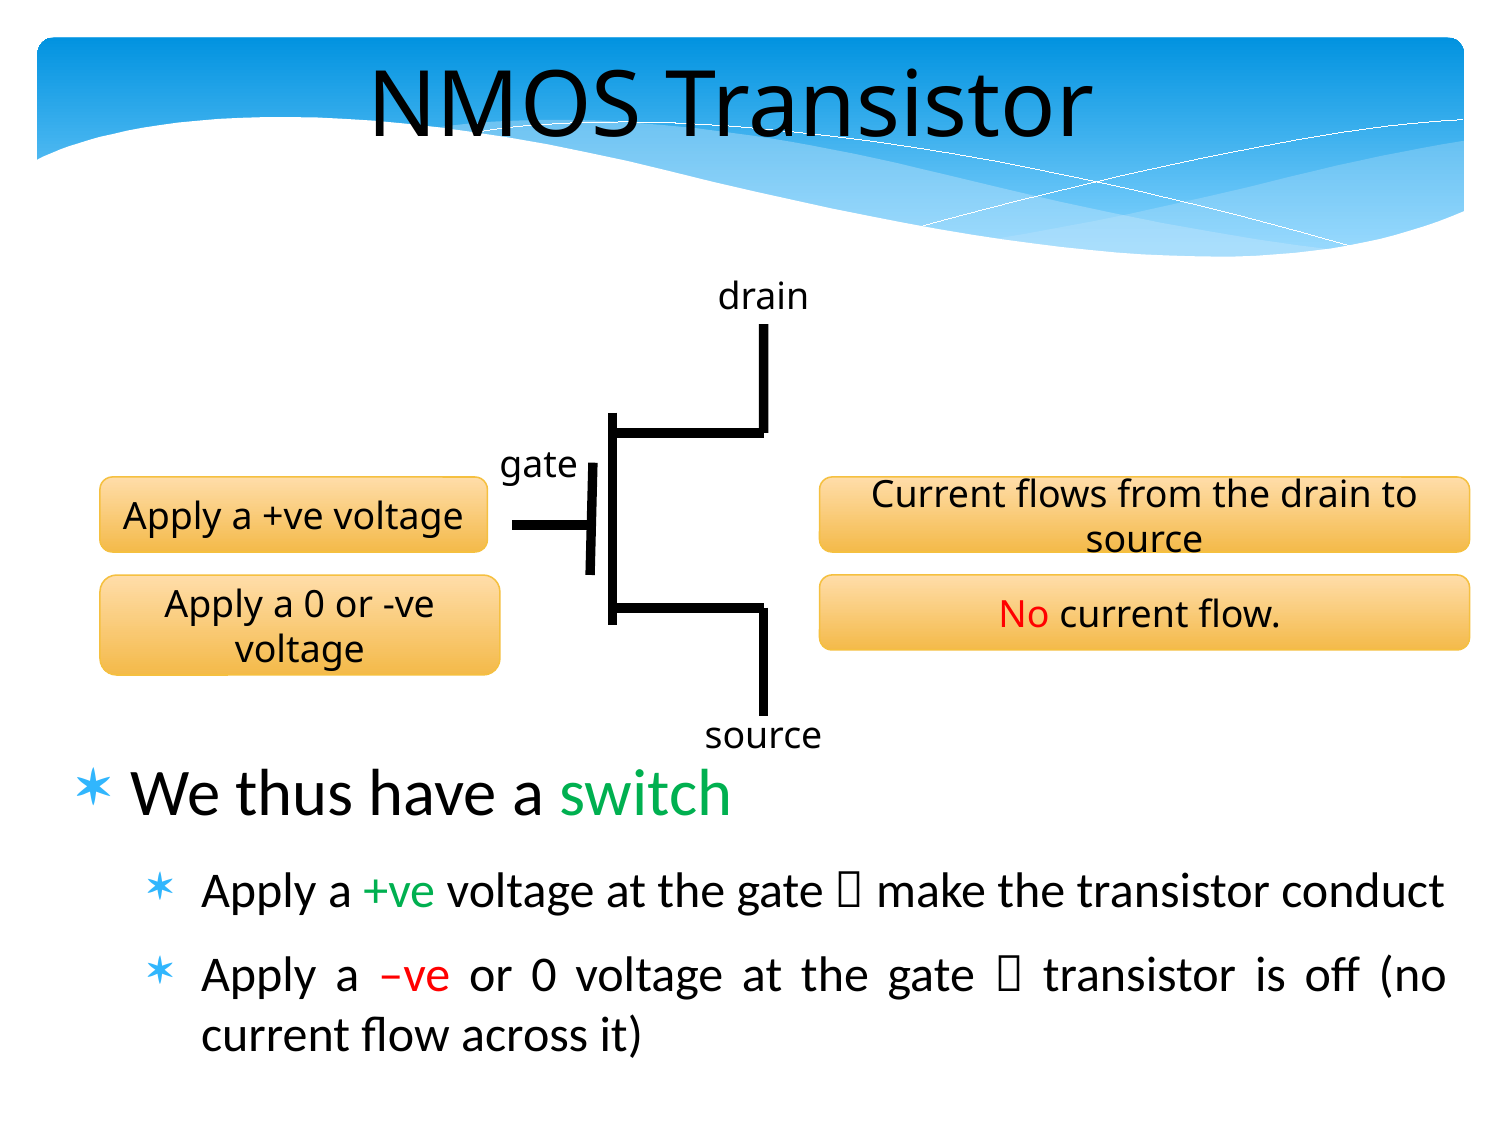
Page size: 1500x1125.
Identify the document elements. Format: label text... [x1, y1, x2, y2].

text_box We thus have a switch Apply a +ve voltage at the gate  make the transistor conduct Apply a –ve or 0 voltage at the gate  transistor is off (no current flow across it) [59, 748, 1447, 1091]
text_box Apply a 0 or -ve voltage [99, 574, 501, 676]
text_box source [689, 704, 838, 748]
text_box Current flows from the drain to source [818, 476, 1471, 553]
text_box drain [702, 264, 825, 325]
text_box NMOS Transistor [24, 37, 1438, 163]
text_box No current flow. [818, 574, 1471, 651]
text_box gate [484, 432, 593, 493]
text_box Apply a +ve voltage [99, 476, 489, 553]
